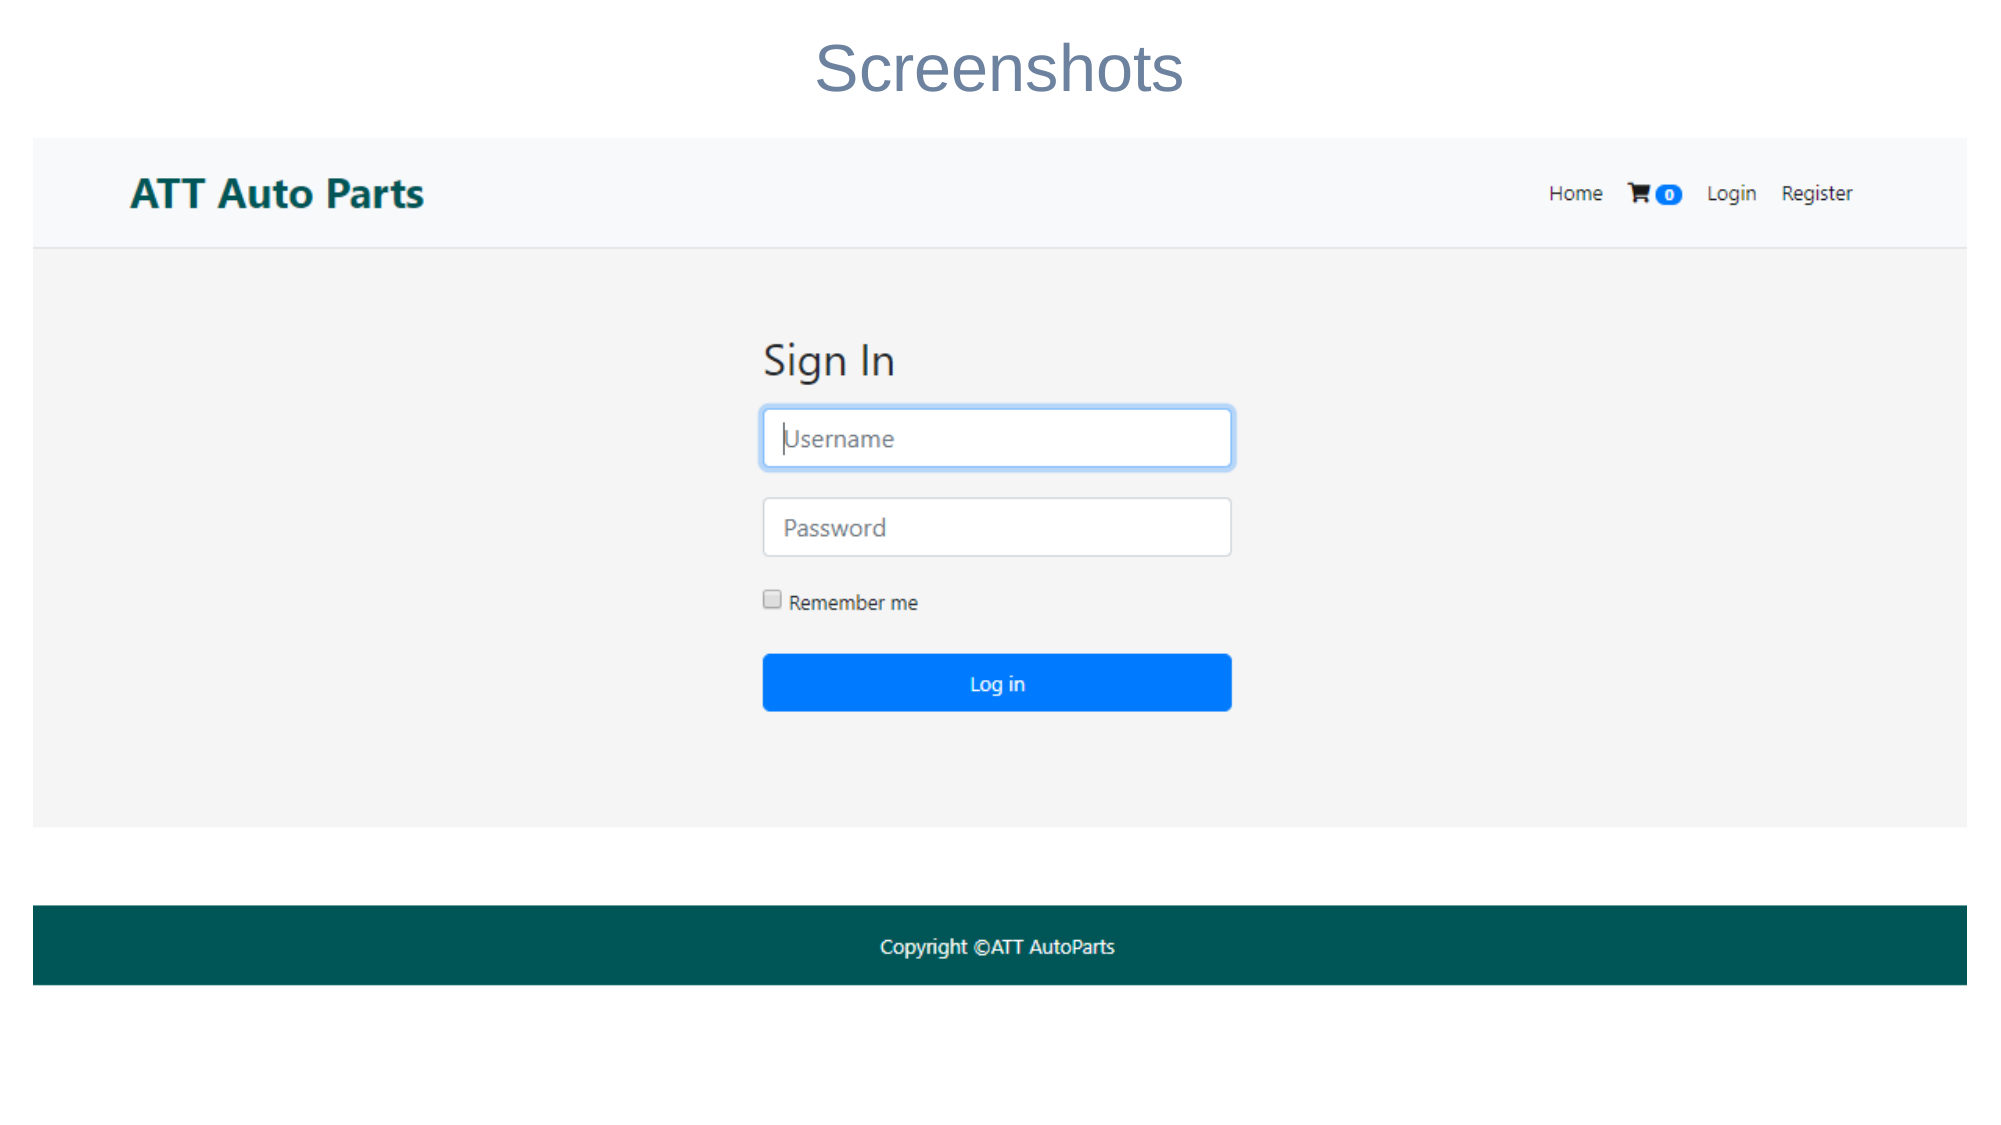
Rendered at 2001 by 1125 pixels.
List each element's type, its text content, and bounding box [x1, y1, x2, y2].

title Screenshots [137, 25, 1863, 115]
picture [33, 138, 1967, 987]
